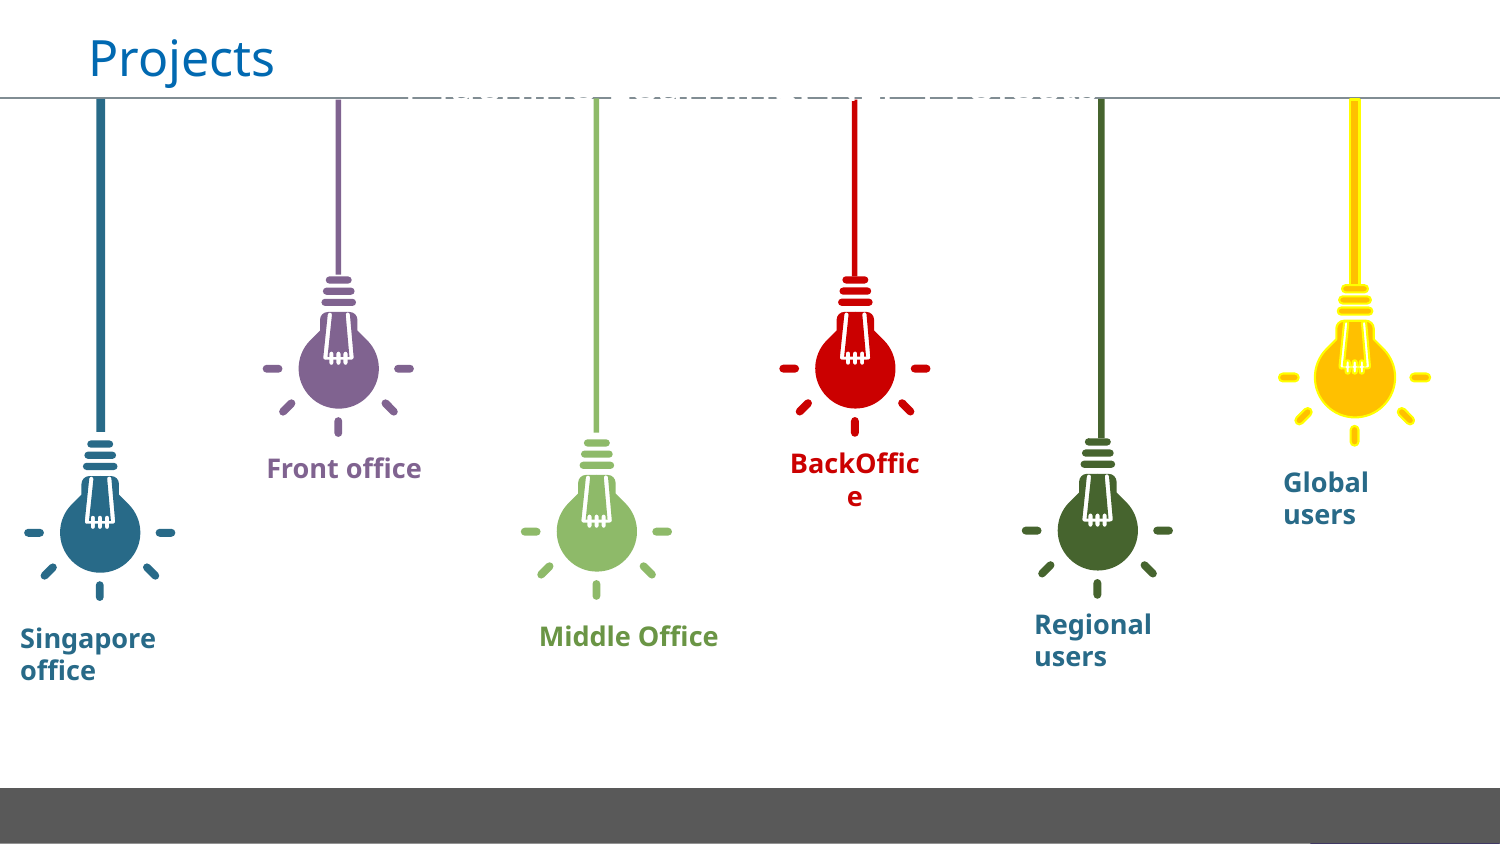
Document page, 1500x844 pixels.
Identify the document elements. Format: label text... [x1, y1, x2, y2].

text_box [651, 526, 673, 537]
text_box [1349, 424, 1360, 447]
text_box [320, 297, 357, 307]
text_box [94, 580, 105, 602]
text_box [909, 363, 932, 374]
text_box [261, 363, 284, 374]
text_box [1020, 525, 1043, 536]
text_box [1349, 98, 1361, 284]
text_box [794, 398, 813, 417]
text_box [1056, 472, 1139, 572]
text_box [154, 527, 177, 538]
text_box [1097, 128, 1106, 437]
text_box [814, 310, 897, 410]
text_box [39, 562, 58, 581]
text_box [1336, 306, 1374, 316]
text_box [380, 398, 399, 417]
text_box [1251, 487, 1482, 568]
text_box [1092, 578, 1103, 600]
title Machine Learning, NLP Projects [7, 32, 1500, 128]
text_box [591, 579, 602, 601]
text_box [837, 297, 874, 307]
text_box [849, 416, 860, 438]
text_box Front office [253, 445, 453, 491]
text_box [1083, 437, 1112, 447]
text_box [851, 128, 858, 275]
text_box Projects [74, 16, 1393, 97]
text_box [324, 275, 353, 285]
text_box [393, 363, 415, 374]
text_box [1341, 284, 1369, 294]
text_box [897, 398, 916, 417]
text_box [297, 310, 380, 410]
text_box [95, 128, 106, 433]
text_box [1139, 560, 1158, 579]
text_box [838, 286, 873, 296]
text_box [23, 527, 45, 538]
text_box [1338, 295, 1372, 305]
text_box [593, 128, 600, 434]
text_box [335, 128, 342, 275]
text_box [582, 438, 611, 448]
text_box [580, 449, 614, 459]
text_box [638, 561, 657, 580]
text_box [1079, 459, 1117, 469]
text_box [536, 561, 555, 580]
text_box [555, 473, 639, 573]
text_box [1409, 372, 1432, 383]
text_box Regional users [1021, 601, 1190, 679]
text_box [1294, 407, 1313, 426]
text_box [142, 562, 161, 581]
text_box [321, 286, 356, 296]
text_box [81, 461, 119, 472]
text_box [519, 526, 542, 537]
text_box [278, 398, 297, 417]
text_box [1037, 560, 1056, 579]
text_box [83, 450, 118, 460]
text_box [1152, 525, 1174, 536]
text_box [841, 275, 870, 285]
text_box [578, 460, 616, 470]
text_box [778, 363, 801, 374]
text_box [1080, 448, 1115, 458]
text_box [1313, 319, 1397, 419]
text_box BackOffice [771, 440, 939, 518]
text_box [86, 439, 115, 449]
text_box [333, 416, 344, 438]
text_box [59, 475, 142, 574]
text_box [1278, 372, 1300, 383]
text_box Middle Office [526, 613, 818, 659]
text_box [1396, 407, 1415, 426]
text_box Singapore office [7, 614, 194, 693]
text_box Global users [1270, 458, 1439, 487]
